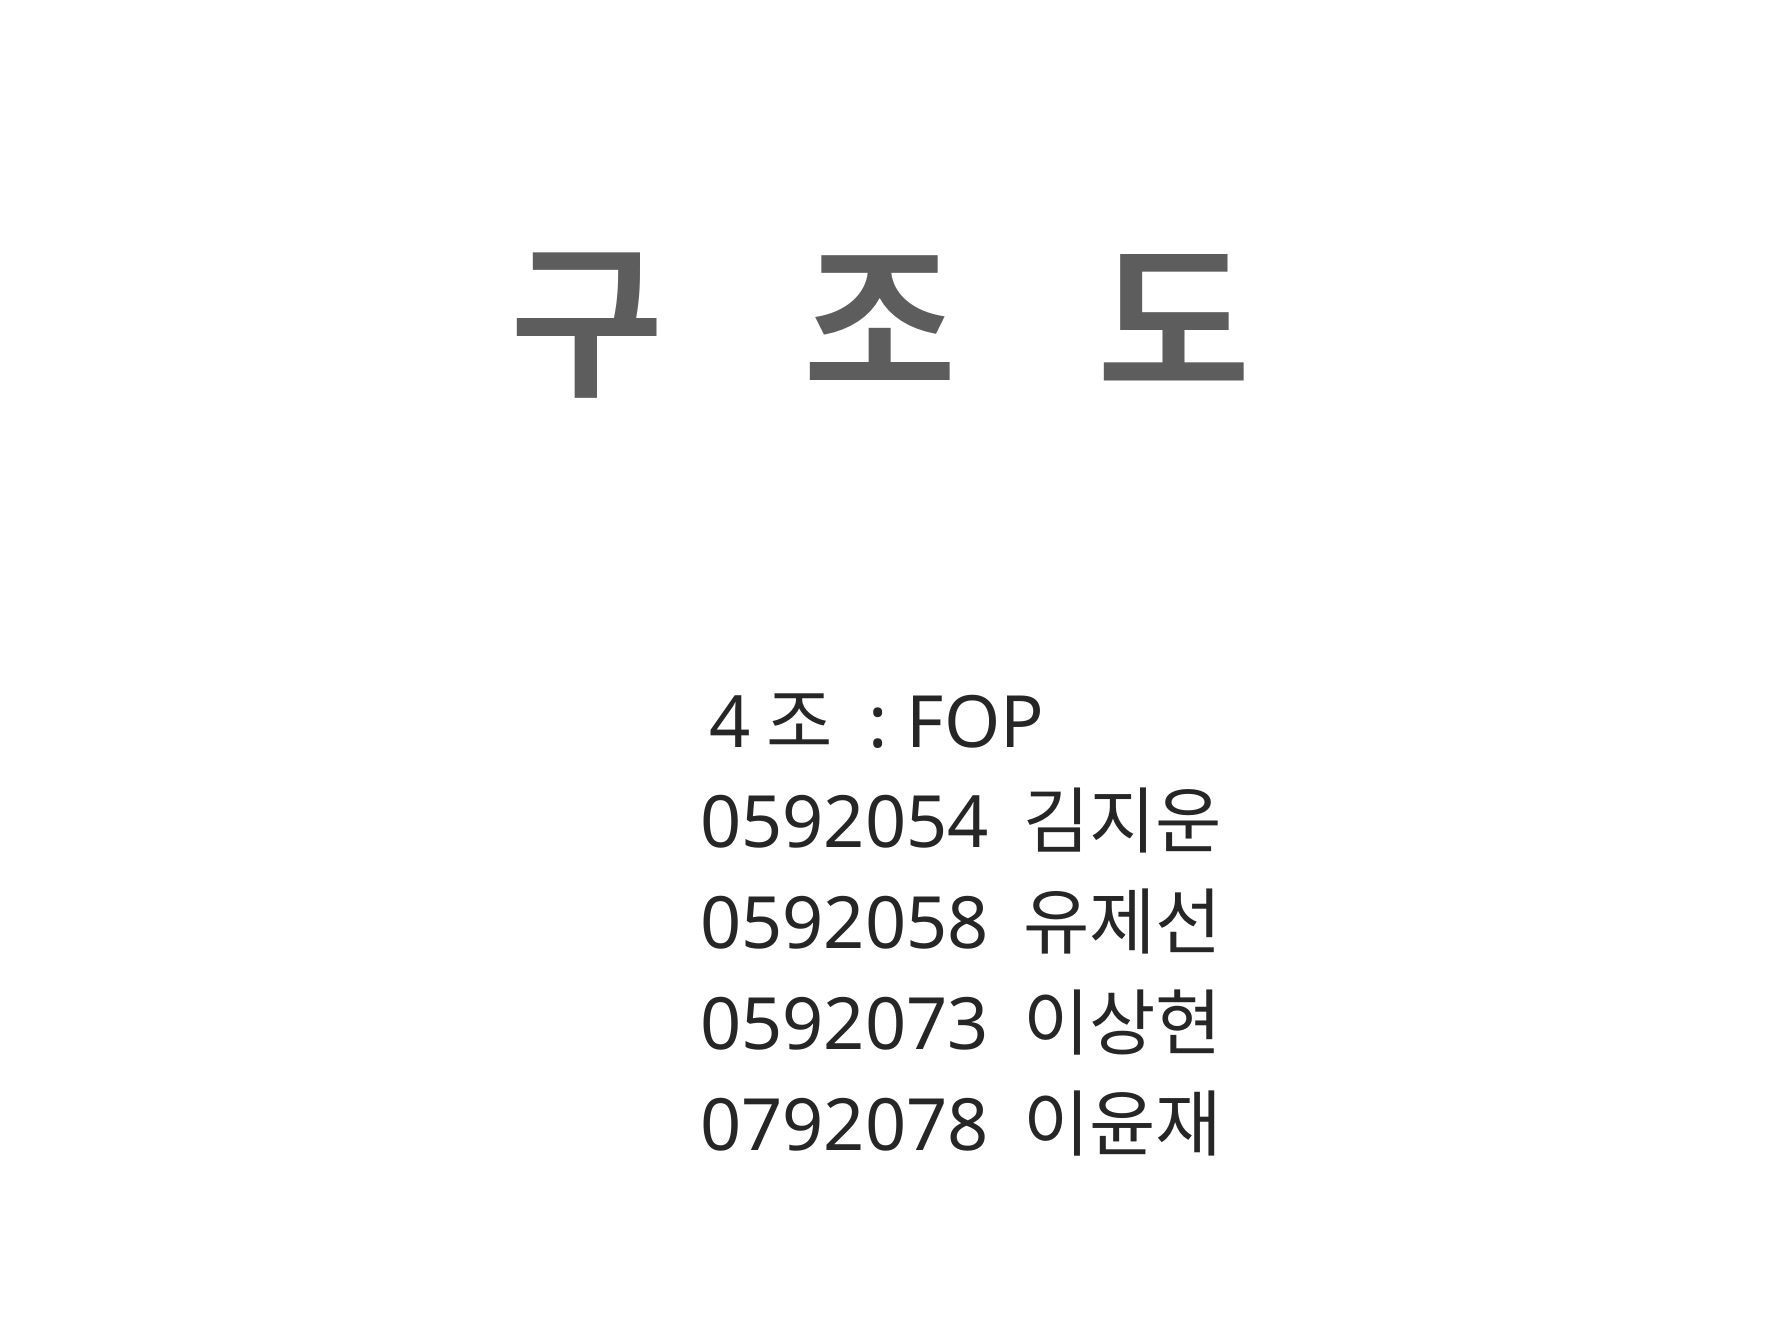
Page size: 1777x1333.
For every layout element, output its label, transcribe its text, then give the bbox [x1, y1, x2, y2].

title 구 조 도 [126, 173, 1636, 460]
subtitle 4조 : FOP 0592054 김지운 0592058 유제선 0592073 이상현 0792078 이윤재 [255, 666, 1499, 1178]
